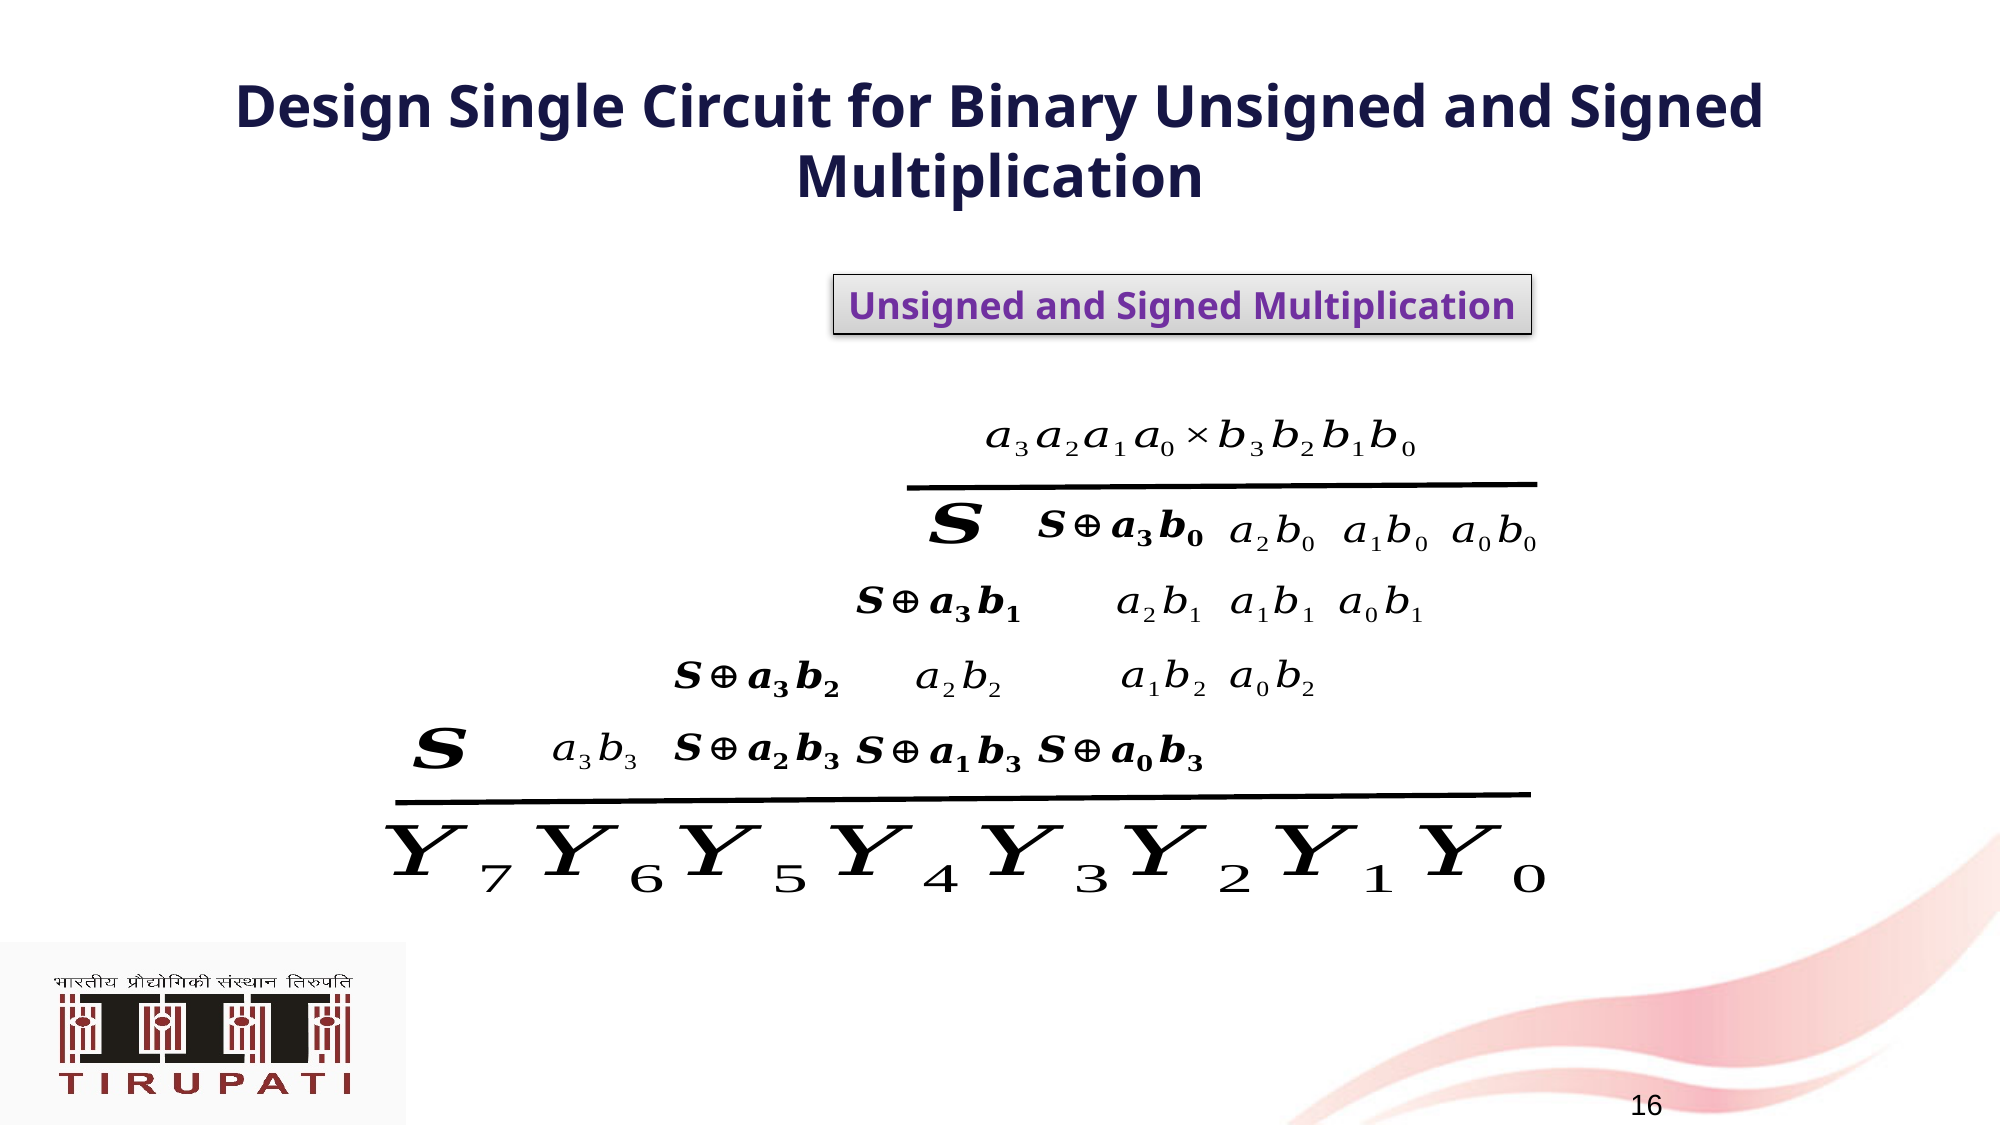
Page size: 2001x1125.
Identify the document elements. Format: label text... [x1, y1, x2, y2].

picture [0, 0, 2000, 1125]
slide_number 16 [1327, 1078, 1679, 1124]
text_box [906, 484, 1538, 489]
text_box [395, 794, 1532, 803]
title Design Single Circuit for Binary Unsigned and Signed Multiplication [99, 45, 1900, 233]
text_box Unsigned and Signed Multiplication [833, 274, 1532, 335]
